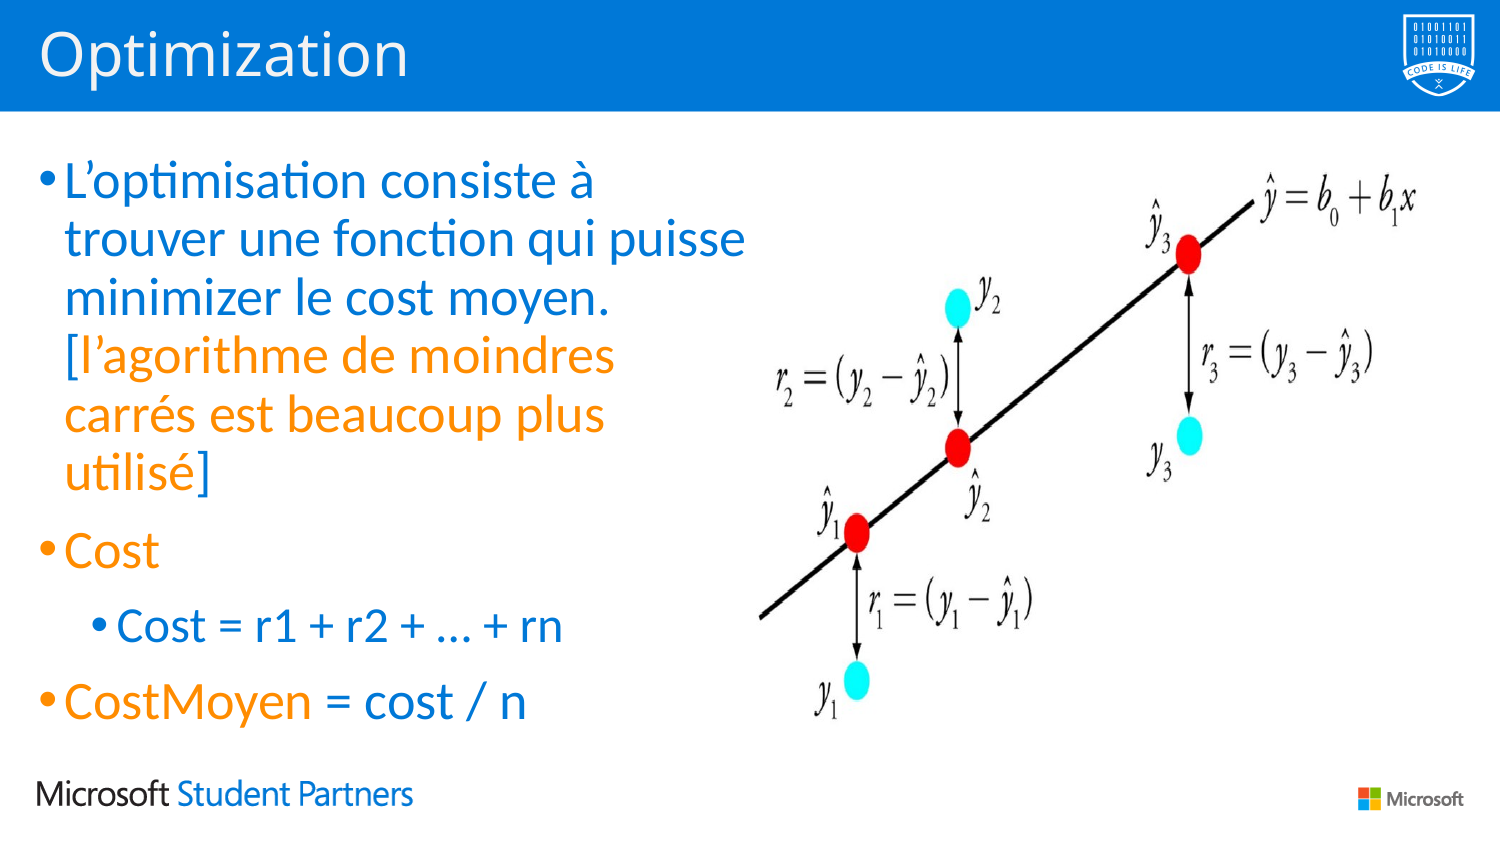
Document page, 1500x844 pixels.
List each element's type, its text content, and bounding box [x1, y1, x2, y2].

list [750, 151, 1464, 735]
title Optimization [38, 23, 1285, 90]
picture [0, 0, 1500, 844]
